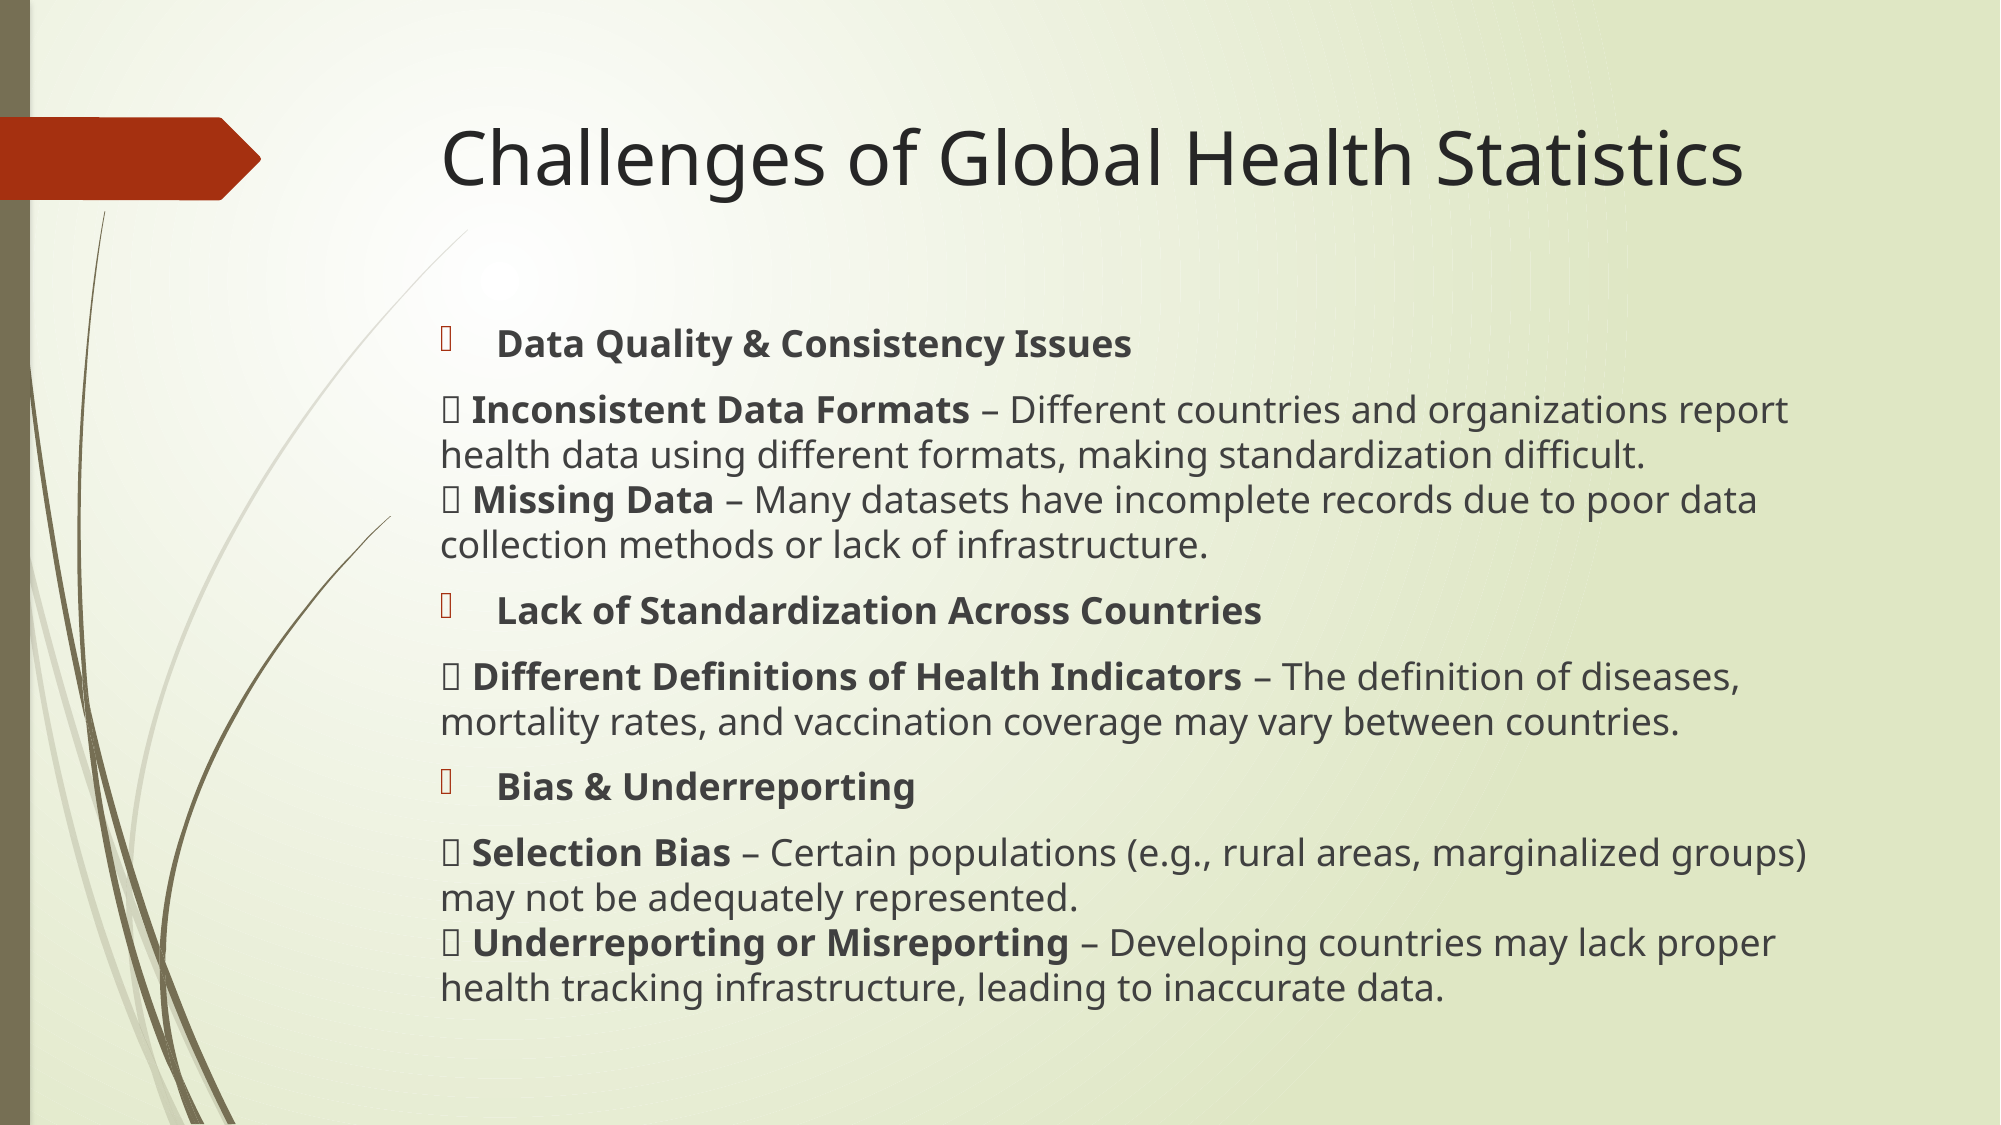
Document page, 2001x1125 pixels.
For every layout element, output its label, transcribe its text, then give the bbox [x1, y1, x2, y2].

title Challenges of Global Health Statistics [425, 102, 1888, 312]
list Data Quality & Consistency Issues 🔹 Inconsistent Data Formats – Different countries and organizations report health data using different formats, making standardization difficult. 🔹 Missing Data – Many datasets have incomplete records due to poor data collection methods or lack of infrastructure. Lack of Standardization Across Countries 🔹 Different Definitions of Health Indicators – The definition of diseases, mortality rates, and vaccination coverage may vary between countries. Bias & Underreporting 🔹 Selection Bias – Certain populations (e.g., rural areas, marginalized groups) may not be adequately represented. 🔹 Underreporting or Misreporting – Developing countries may lack proper health tracking infrastructure, leading to inaccurate data. [424, 312, 1888, 1100]
